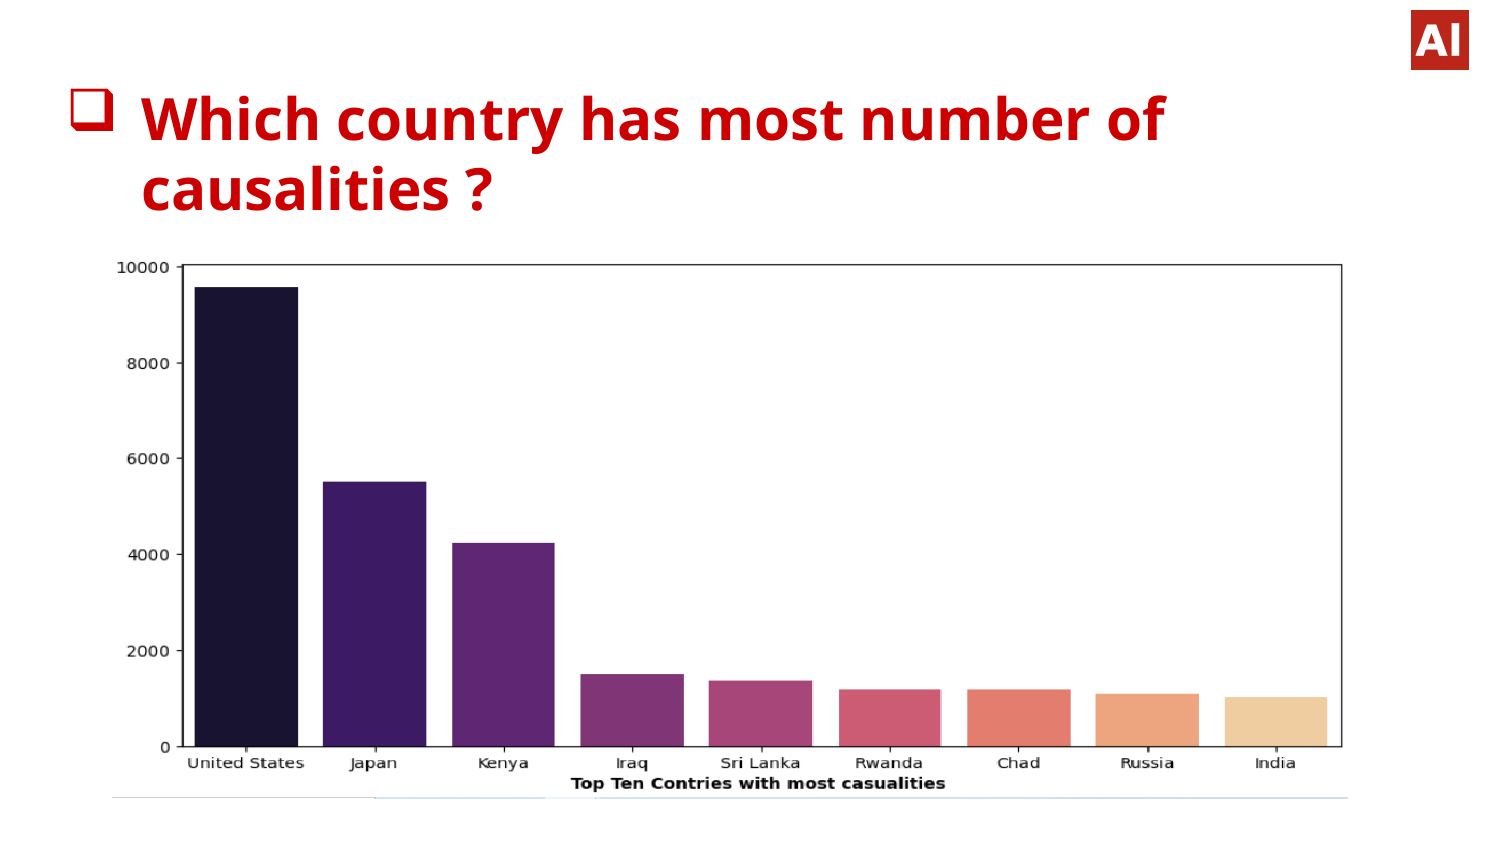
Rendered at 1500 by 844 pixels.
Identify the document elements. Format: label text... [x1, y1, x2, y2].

picture [1411, 10, 1469, 70]
title Which country has most number of causalities ? [51, 67, 1449, 162]
picture [112, 257, 1348, 799]
